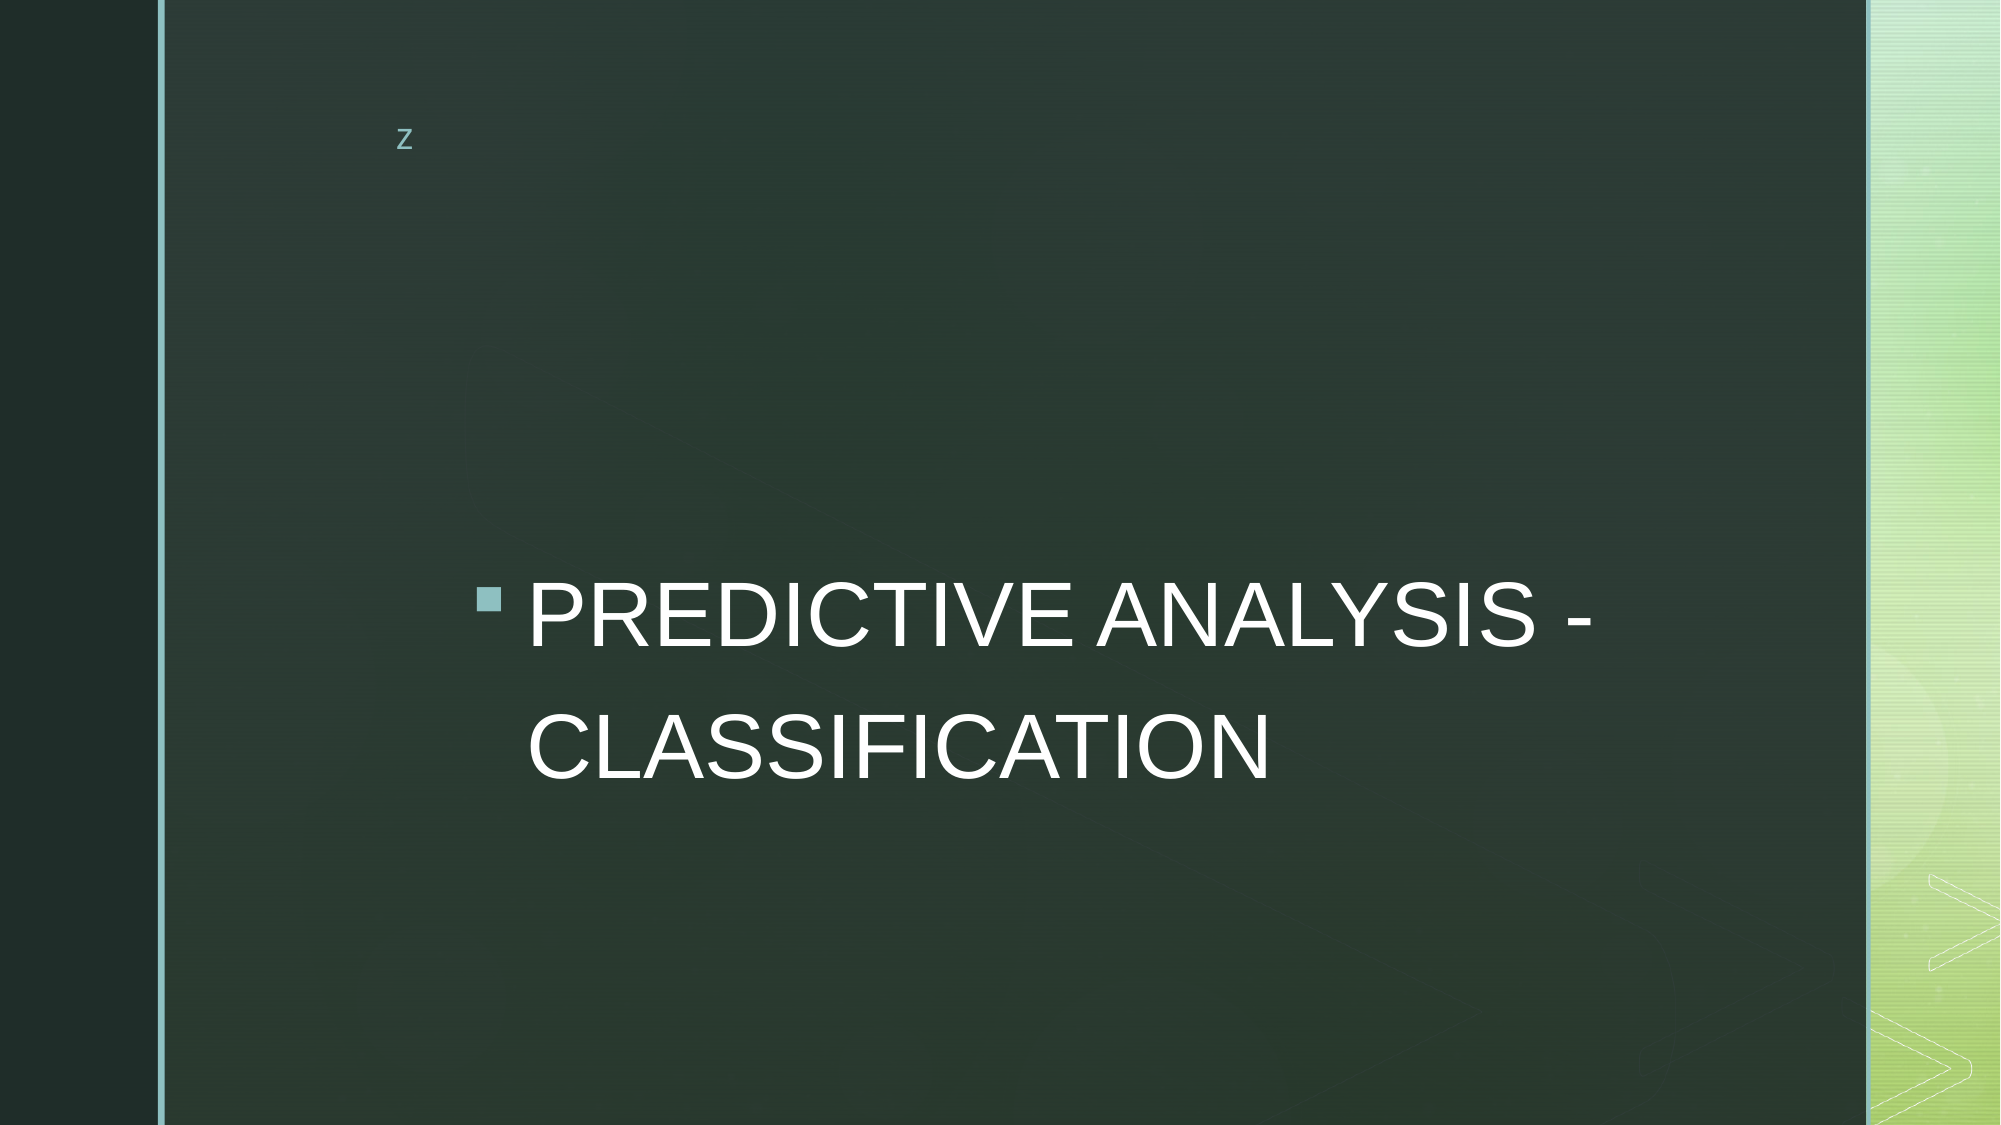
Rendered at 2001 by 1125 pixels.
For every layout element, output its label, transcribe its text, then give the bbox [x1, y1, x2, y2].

list PREDICTIVE ANALYSIS - CLASSIFICATION [454, 336, 1734, 993]
picture [1871, 0, 2001, 1125]
